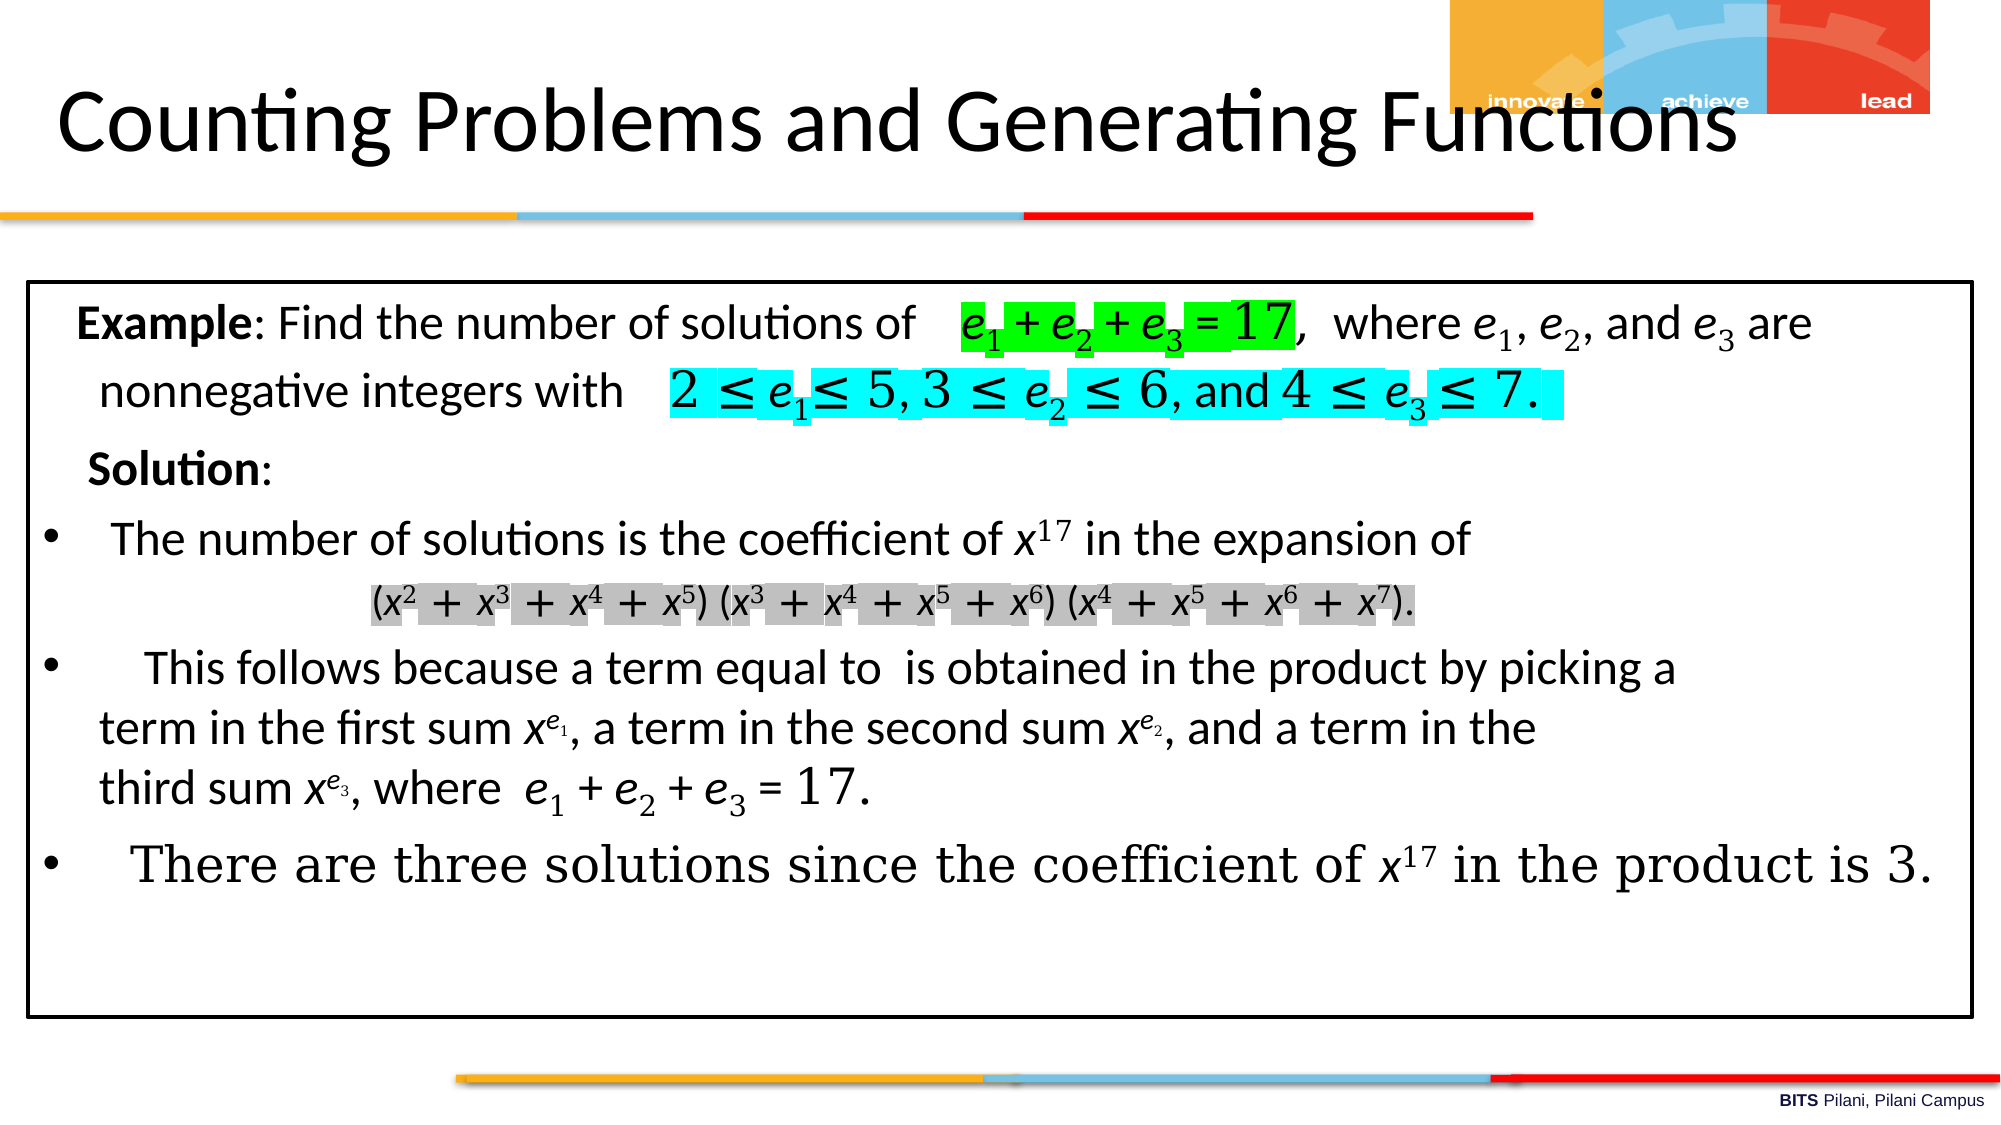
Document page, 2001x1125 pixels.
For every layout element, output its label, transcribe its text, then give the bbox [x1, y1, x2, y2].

list Example: Find the number of solutions of e1 + e2 + e3 = 17, where e1, e2, and e3 are nonnegative integers with 2 ≤ e1≤ 5, 3 ≤ e2 ≤ 6, and 4 ≤ e3 ≤ 7. Solution: The number of solutions is the coefficient of x17 in the expansion of (x2 + x3 + x4 + x5) (x3 + x4 + x5 + x6) (x4 + x5 + x6 + x7). This follows because a term equal to is obtained in the product by picking a term in the first sum xe1, a term in the second sum xe2, and a term in the third sum xe3, where e1 + e2 + e3 = 17. There are three solutions since the coefficient of x17 in the product is 3. [26, 280, 1974, 1019]
picture [1449, 0, 1930, 114]
title Counting Problems and Generating Functions [0, 21, 1800, 209]
